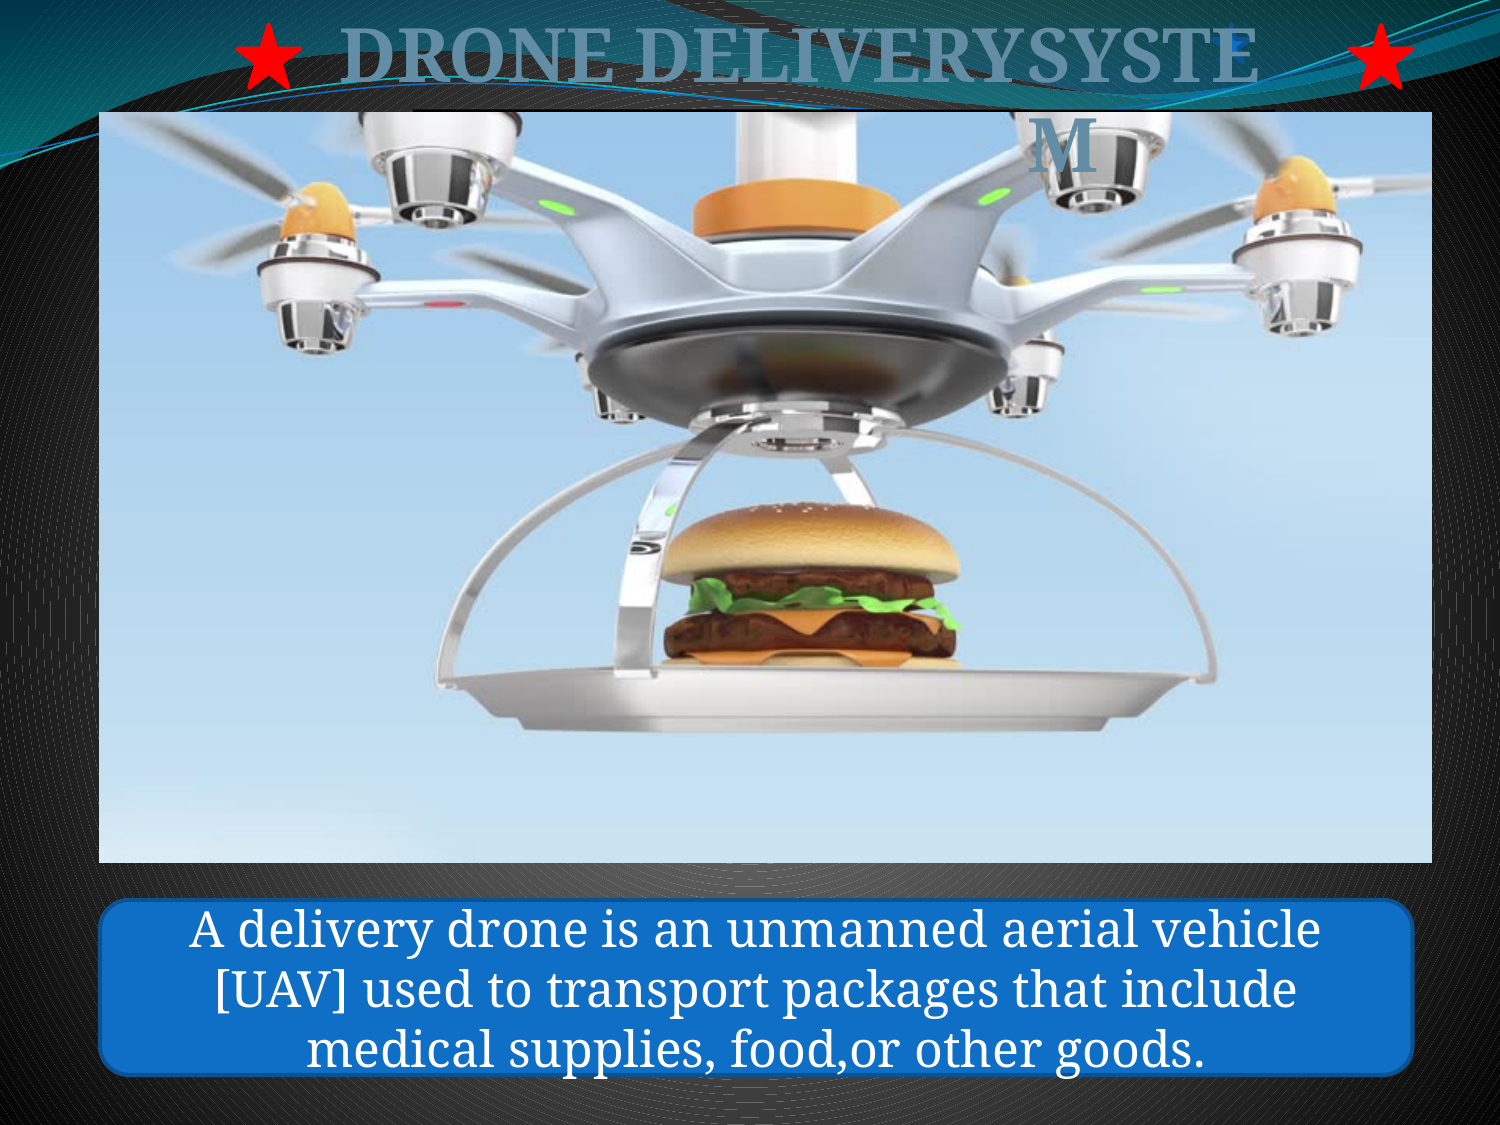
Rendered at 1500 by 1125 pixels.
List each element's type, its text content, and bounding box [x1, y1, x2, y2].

text_box DRONE DELIVERY SYSTEMssssssss [324, 0, 1012, 111]
picture [99, 112, 1432, 863]
text_box [1347, 22, 1415, 90]
text_box [235, 22, 302, 90]
text_box SYSTEM [1012, 0, 1343, 111]
text_box A delivery drone is an unmanned aerial vehicle [UAV] used to transport packages that include medical supplies, food,or other goods. [97, 897, 1415, 1078]
